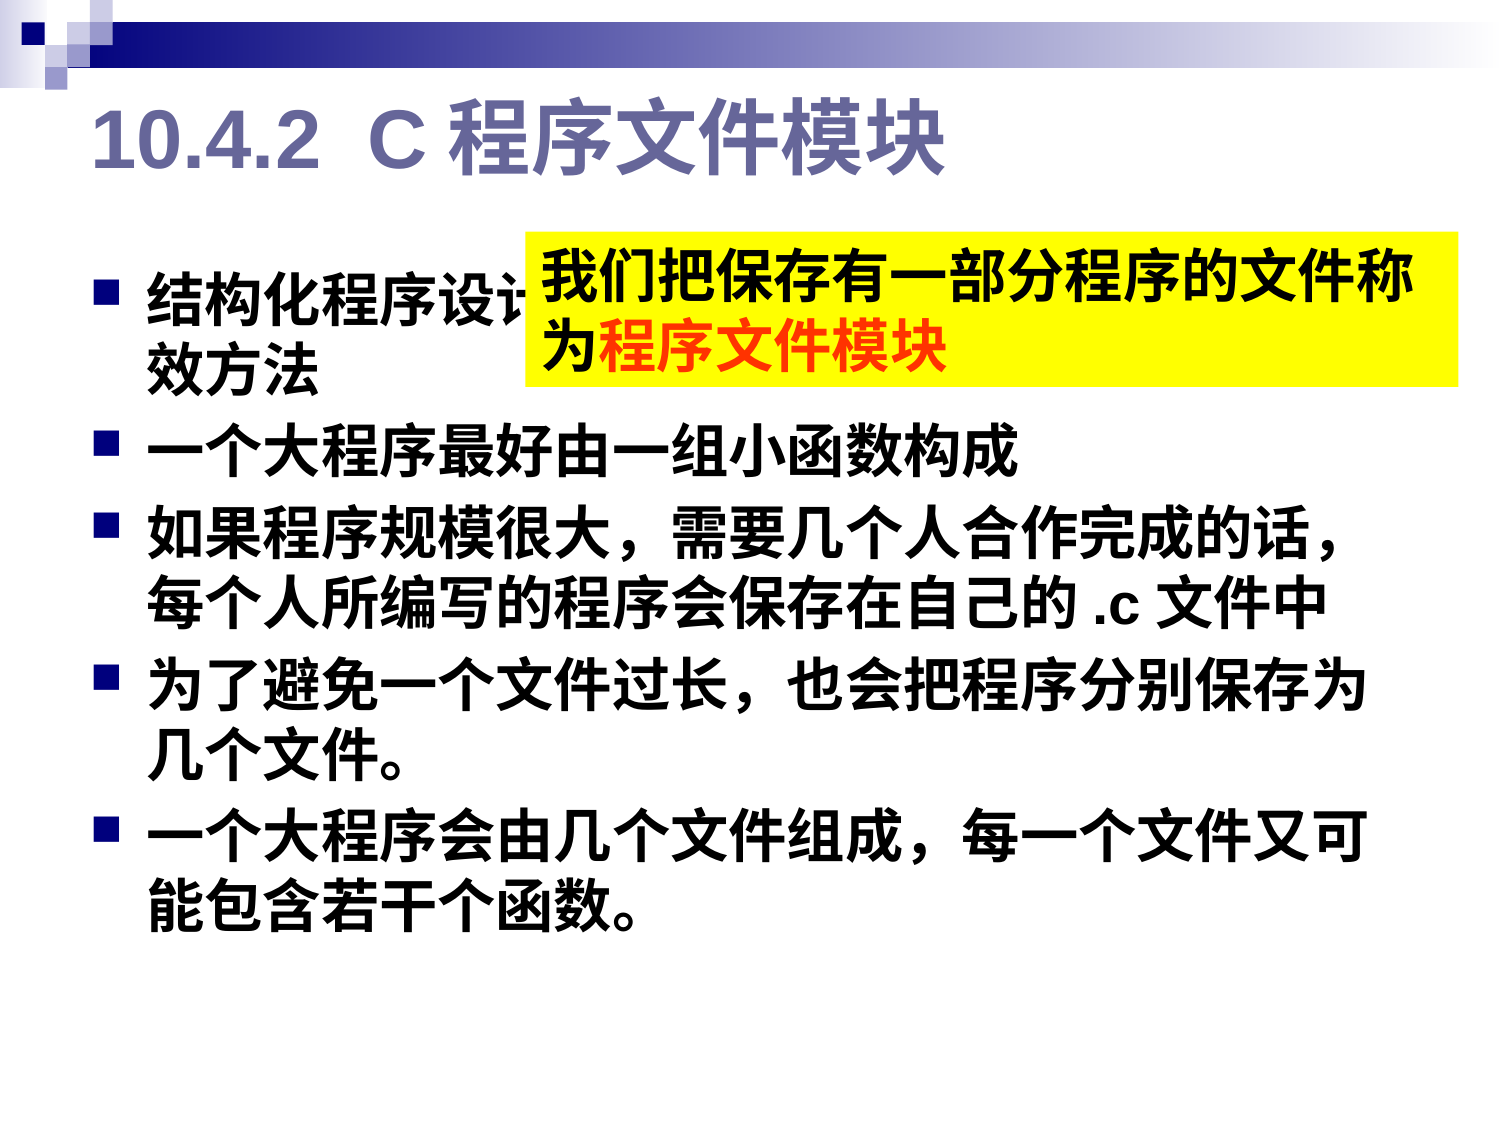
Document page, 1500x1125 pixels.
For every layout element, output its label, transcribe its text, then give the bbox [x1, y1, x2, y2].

text_box 我们把保存有一部分程序的文件称为程序文件模块 [525, 231, 1459, 387]
list 结构化程序设计是编写出具有良好结构程序的有效方法 一个大程序最好由一组小函数构成 如果程序规模很大，需要几个人合作完成的话，每个人所编写的程序会保存在自己的.c文件中 为了避免一个文件过长，也会把程序分别保存为几个文件。 一个大程序会由几个文件组成，每一个文件又可能包含若干个函数。 [75, 255, 1425, 1035]
title 10.4.2 C程序文件模块 [75, 75, 1425, 197]
